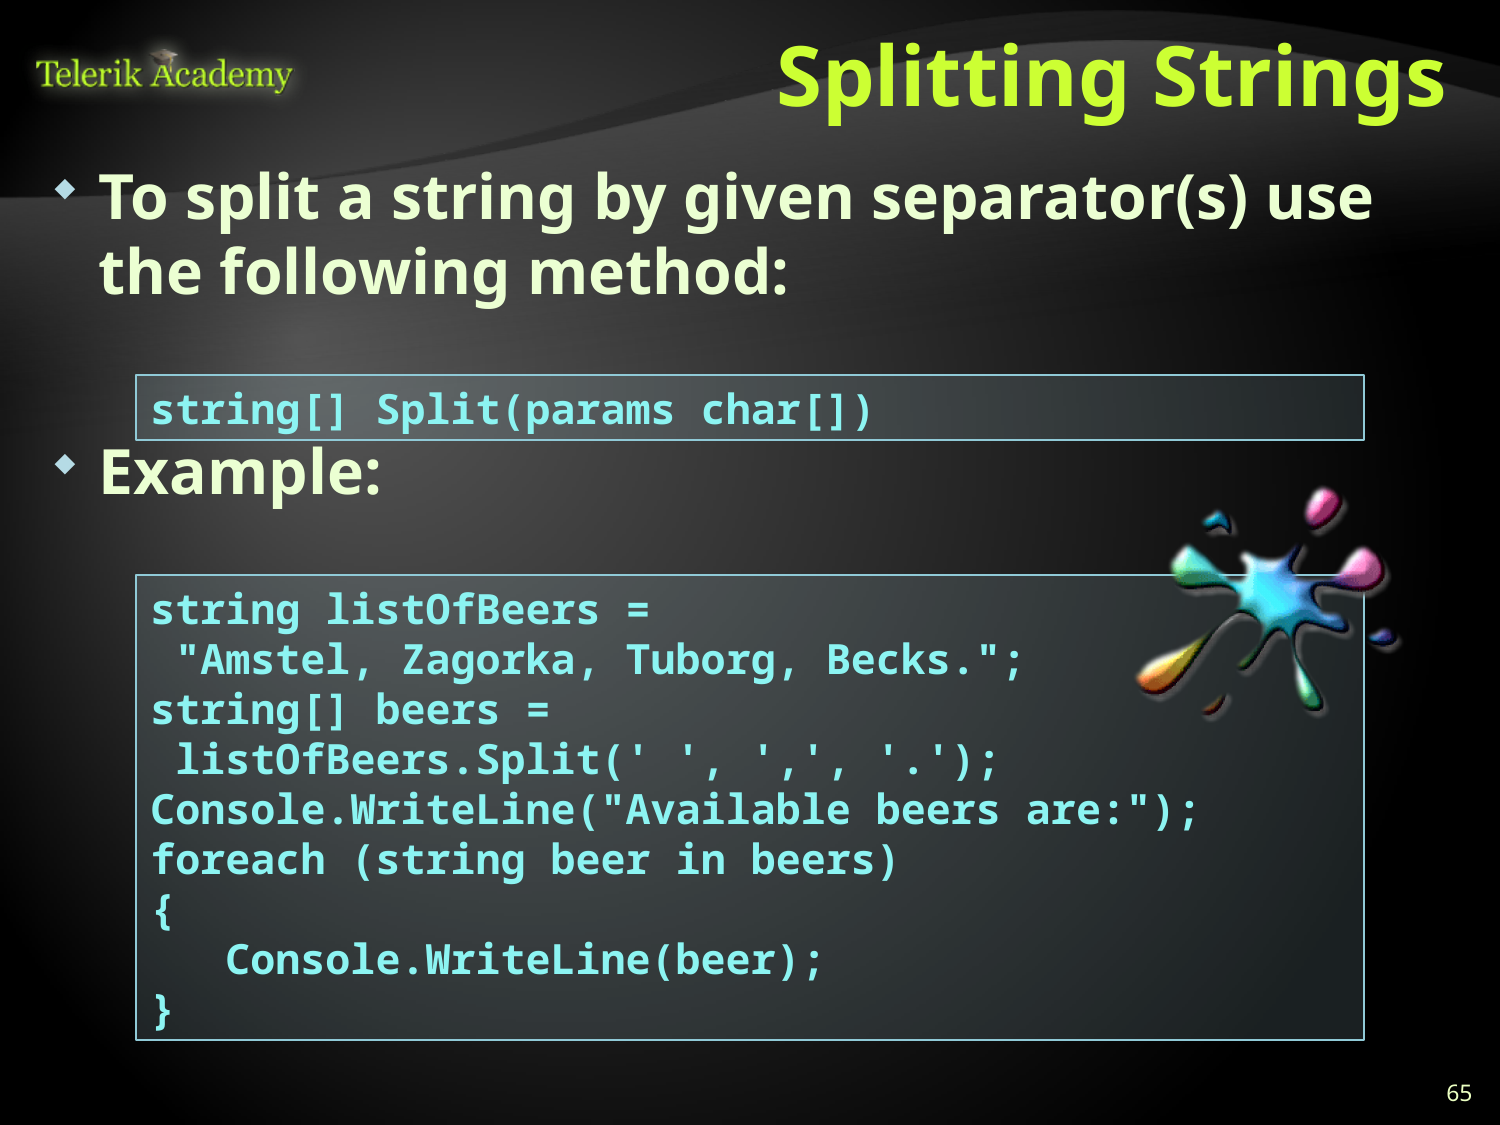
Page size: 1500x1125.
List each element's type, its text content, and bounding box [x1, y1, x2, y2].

picture [0, 0, 1500, 1125]
text_box string[] Split(params char[]) [135, 375, 1365, 440]
text_box string listOfBeers = "Amstel, Zagorka, Tuborg, Becks."; string[] beers = listOfBeers.Split(' ', ',', '.'); Console.WriteLine("Available beers are:"); foreach (string beer in beers) { Console.WriteLine(beer); } [135, 575, 1365, 1040]
list To split a string by given separator(s) use the following method: Example: [37, 149, 1463, 1100]
slide_number 65 [1412, 1074, 1488, 1113]
title Splitting Strings [300, 12, 1463, 149]
